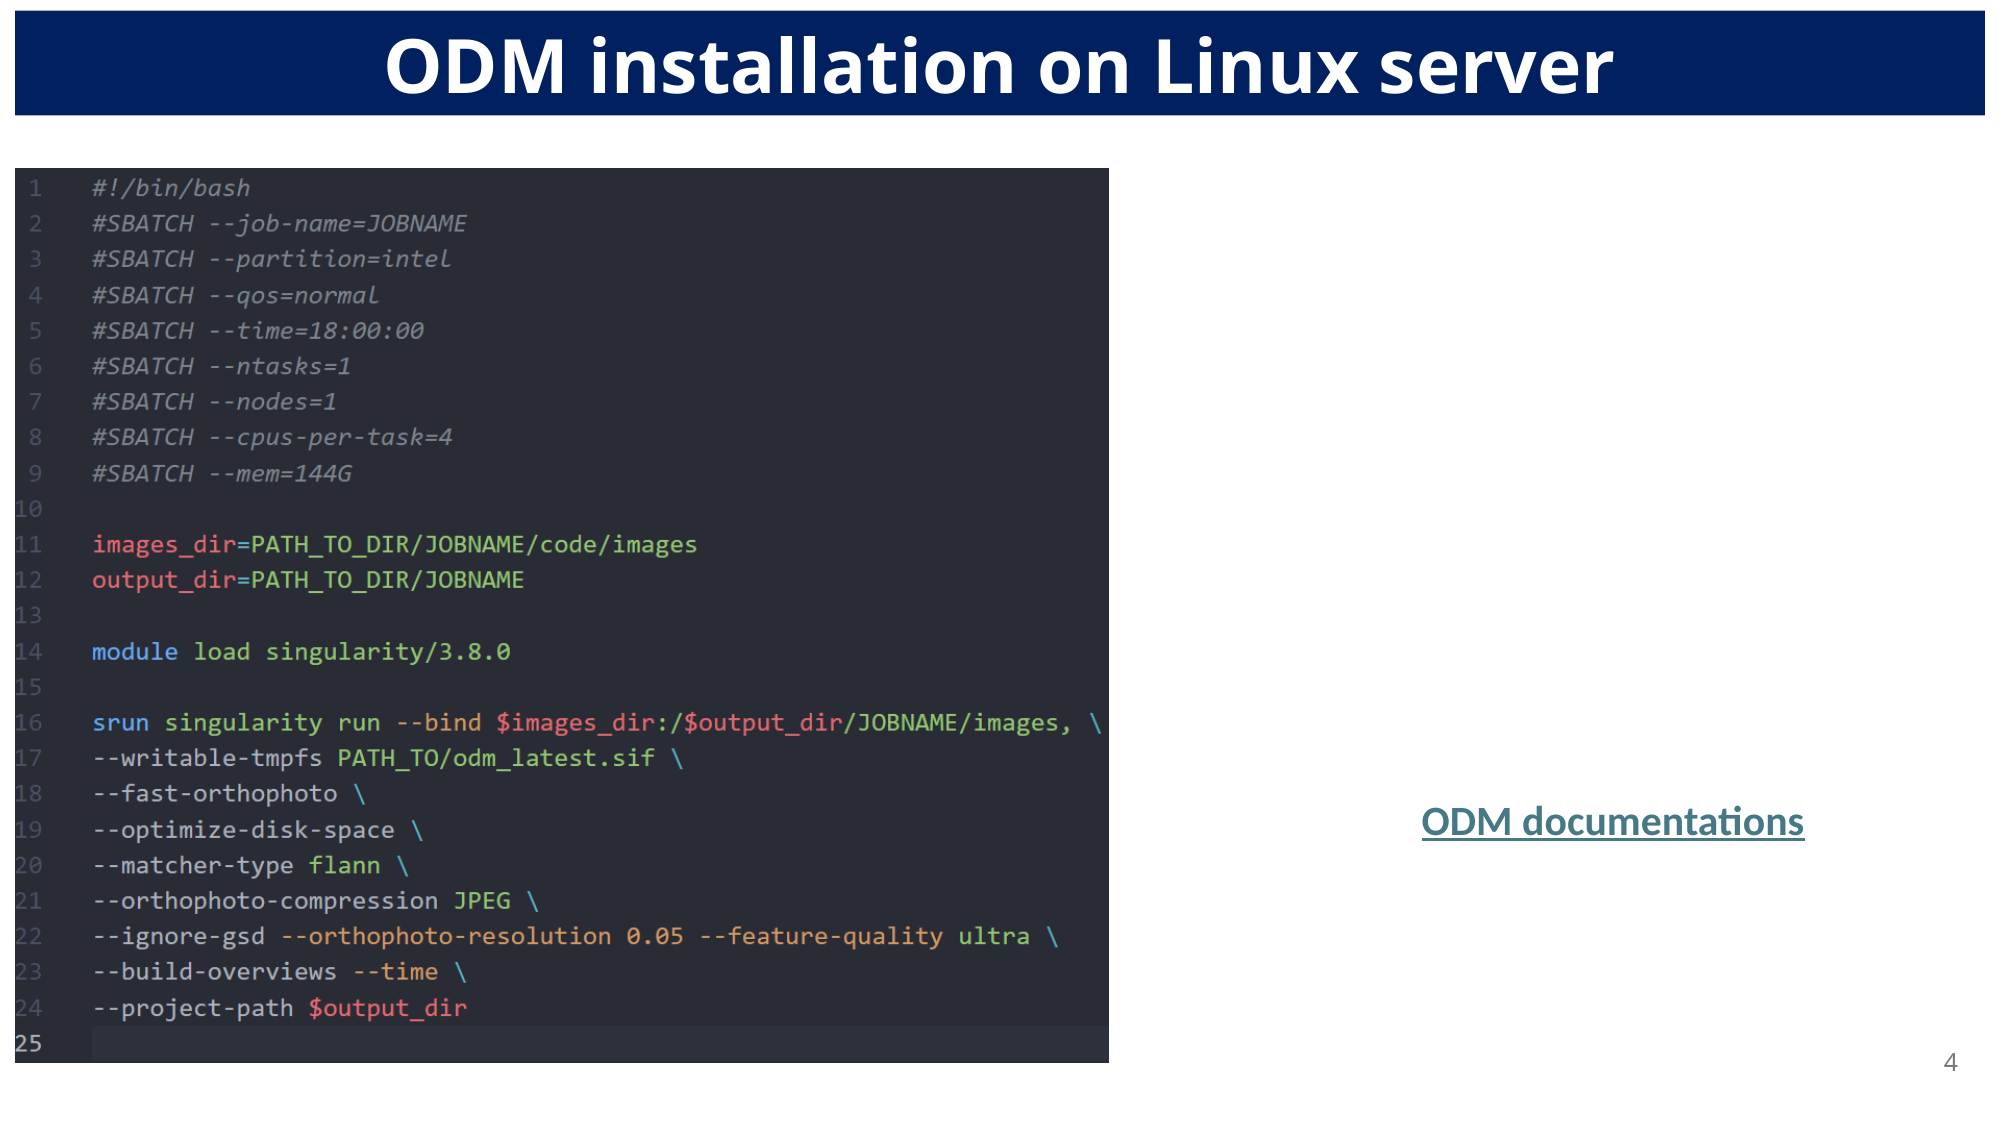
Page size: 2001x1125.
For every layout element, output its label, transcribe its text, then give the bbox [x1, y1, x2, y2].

slide_number 4 [1853, 1019, 1974, 1106]
picture [14, 167, 1110, 1064]
text_box ODM documentations [1406, 761, 1974, 851]
text_box ODM installation on Linux server [15, 10, 1985, 116]
